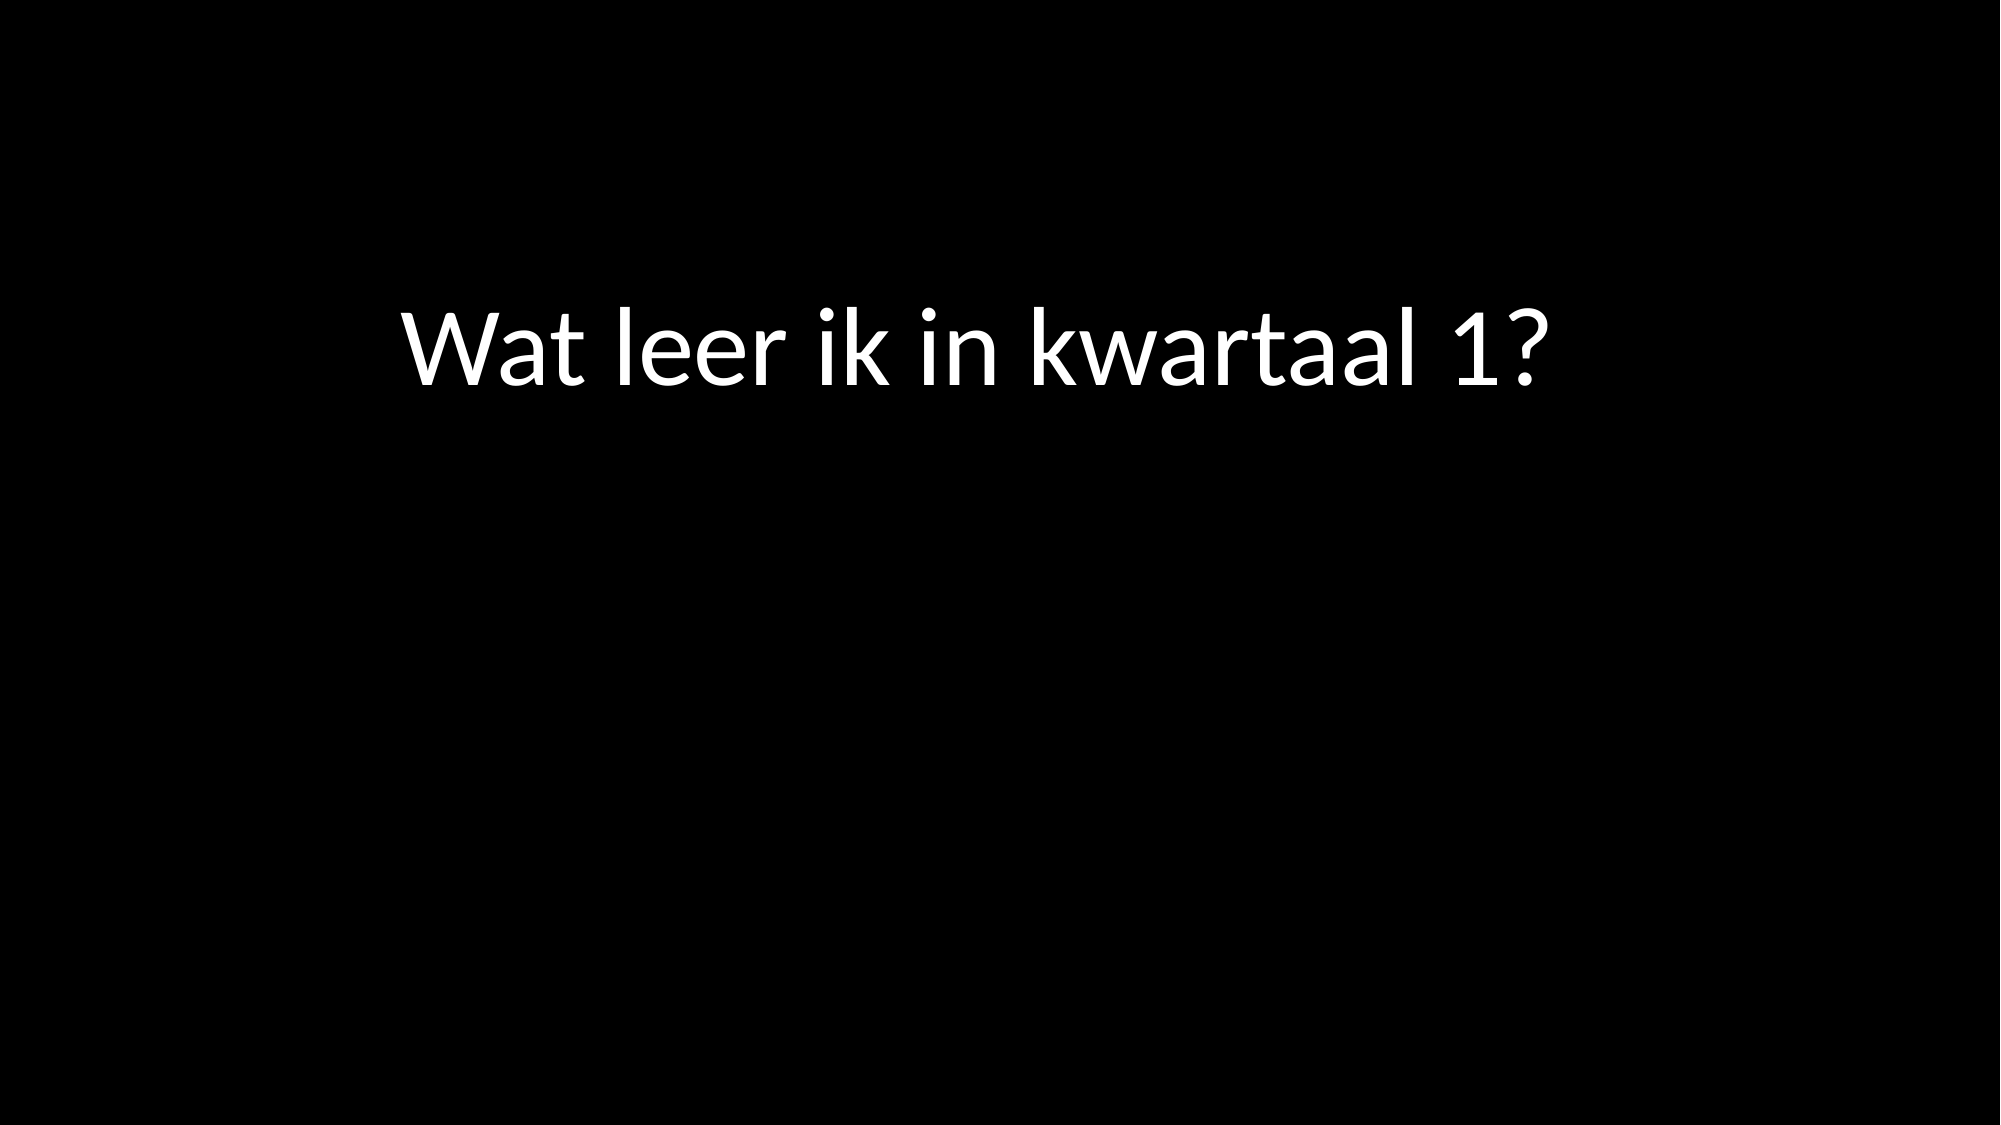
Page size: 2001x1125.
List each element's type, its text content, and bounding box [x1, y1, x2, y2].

subtitle Wat leer ik in kwartaal 1? [228, 281, 1729, 553]
